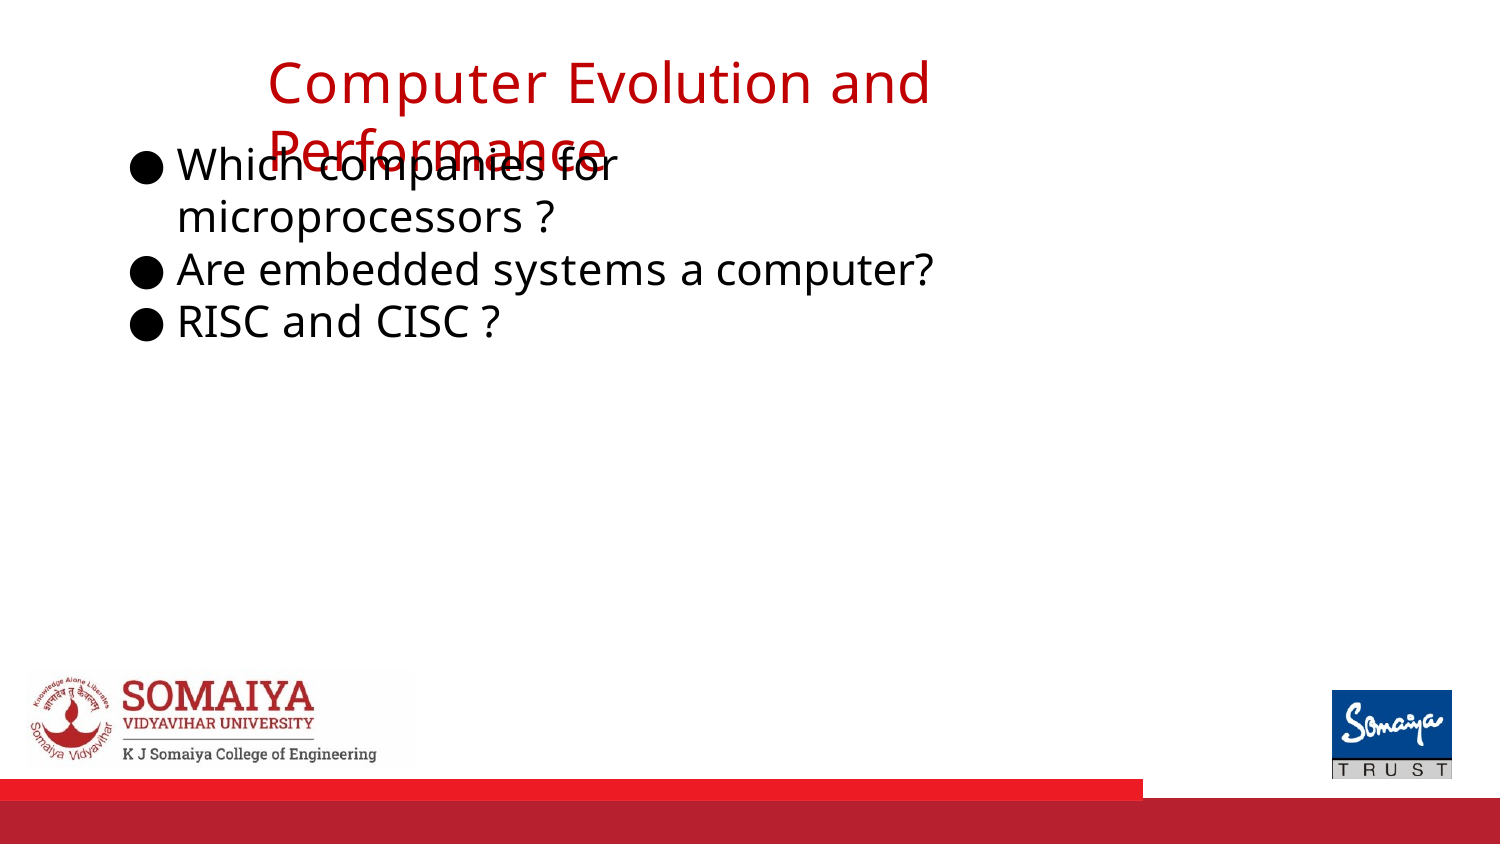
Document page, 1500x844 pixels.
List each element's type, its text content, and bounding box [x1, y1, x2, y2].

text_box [0, 669, 1500, 844]
text_box Which companies for microprocessors ? Are embedded systems a computer? RISC and CISC ? [125, 134, 970, 347]
title Computer Evolution and Performance [264, 45, 1236, 189]
